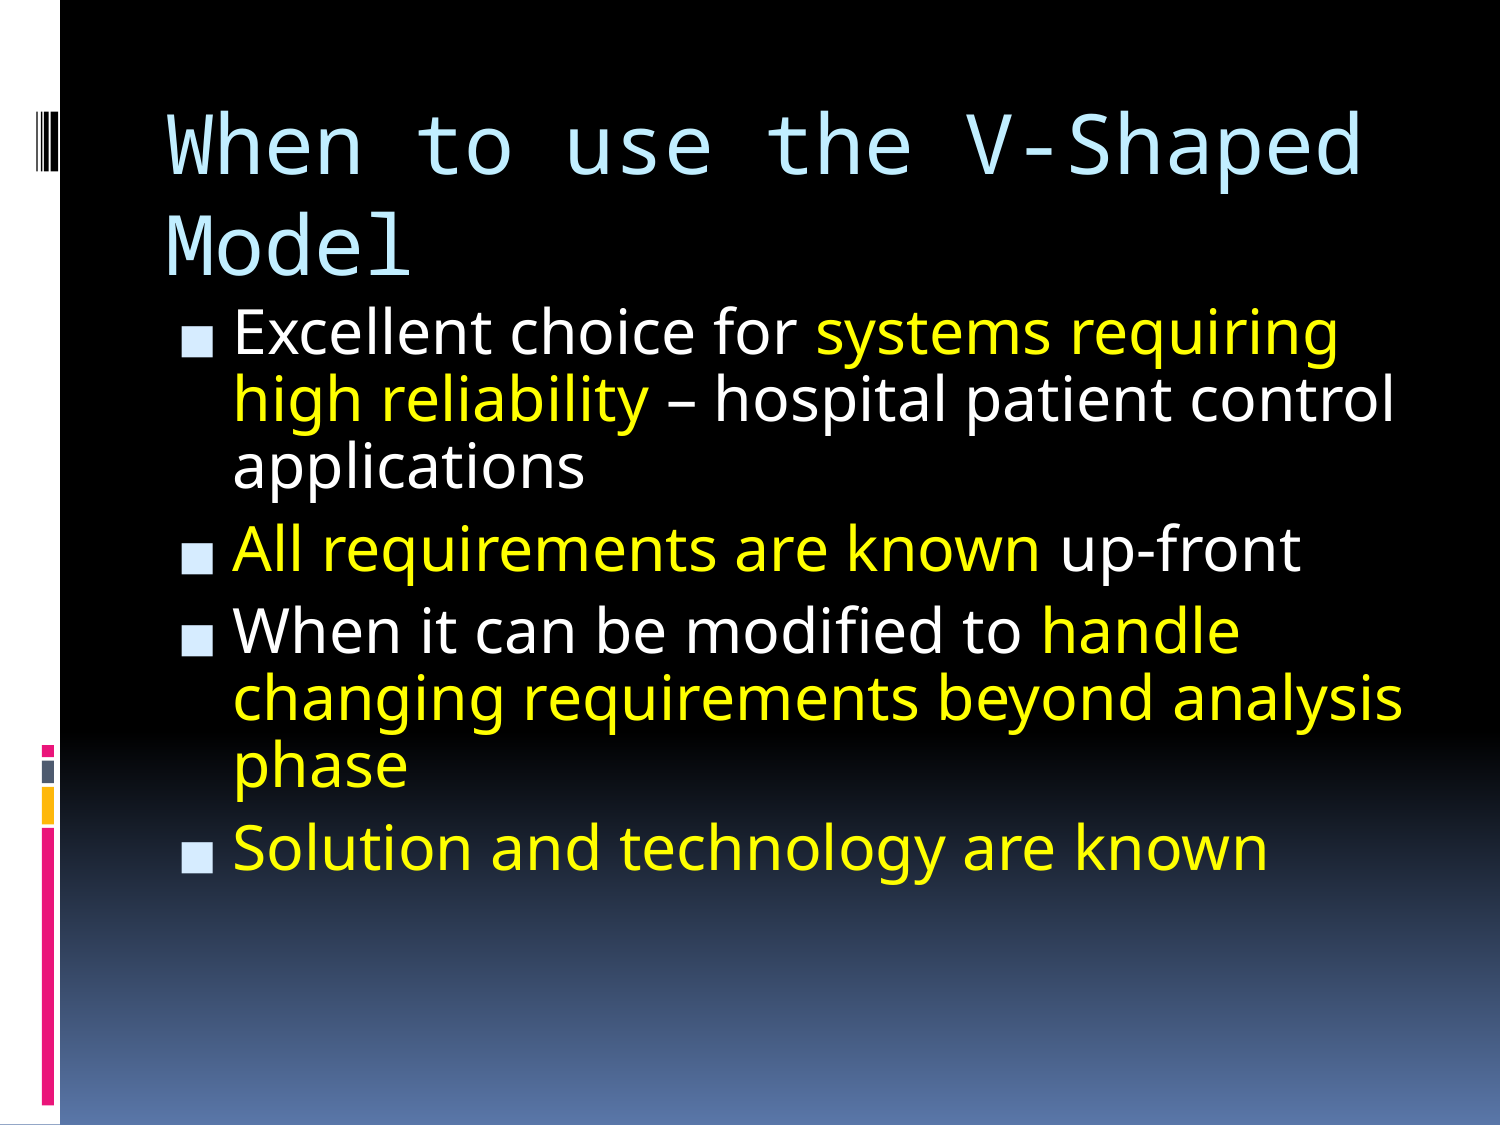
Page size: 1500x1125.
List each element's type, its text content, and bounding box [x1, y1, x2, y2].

title When to use the V-Shaped Model [150, 84, 1425, 235]
list Excellent choice for systems requiring high reliability – hospital patient control applications All requirements are known up-front When it can be modified to handle changing requirements beyond analysis phase Solution and technology are known [150, 292, 1425, 1043]
